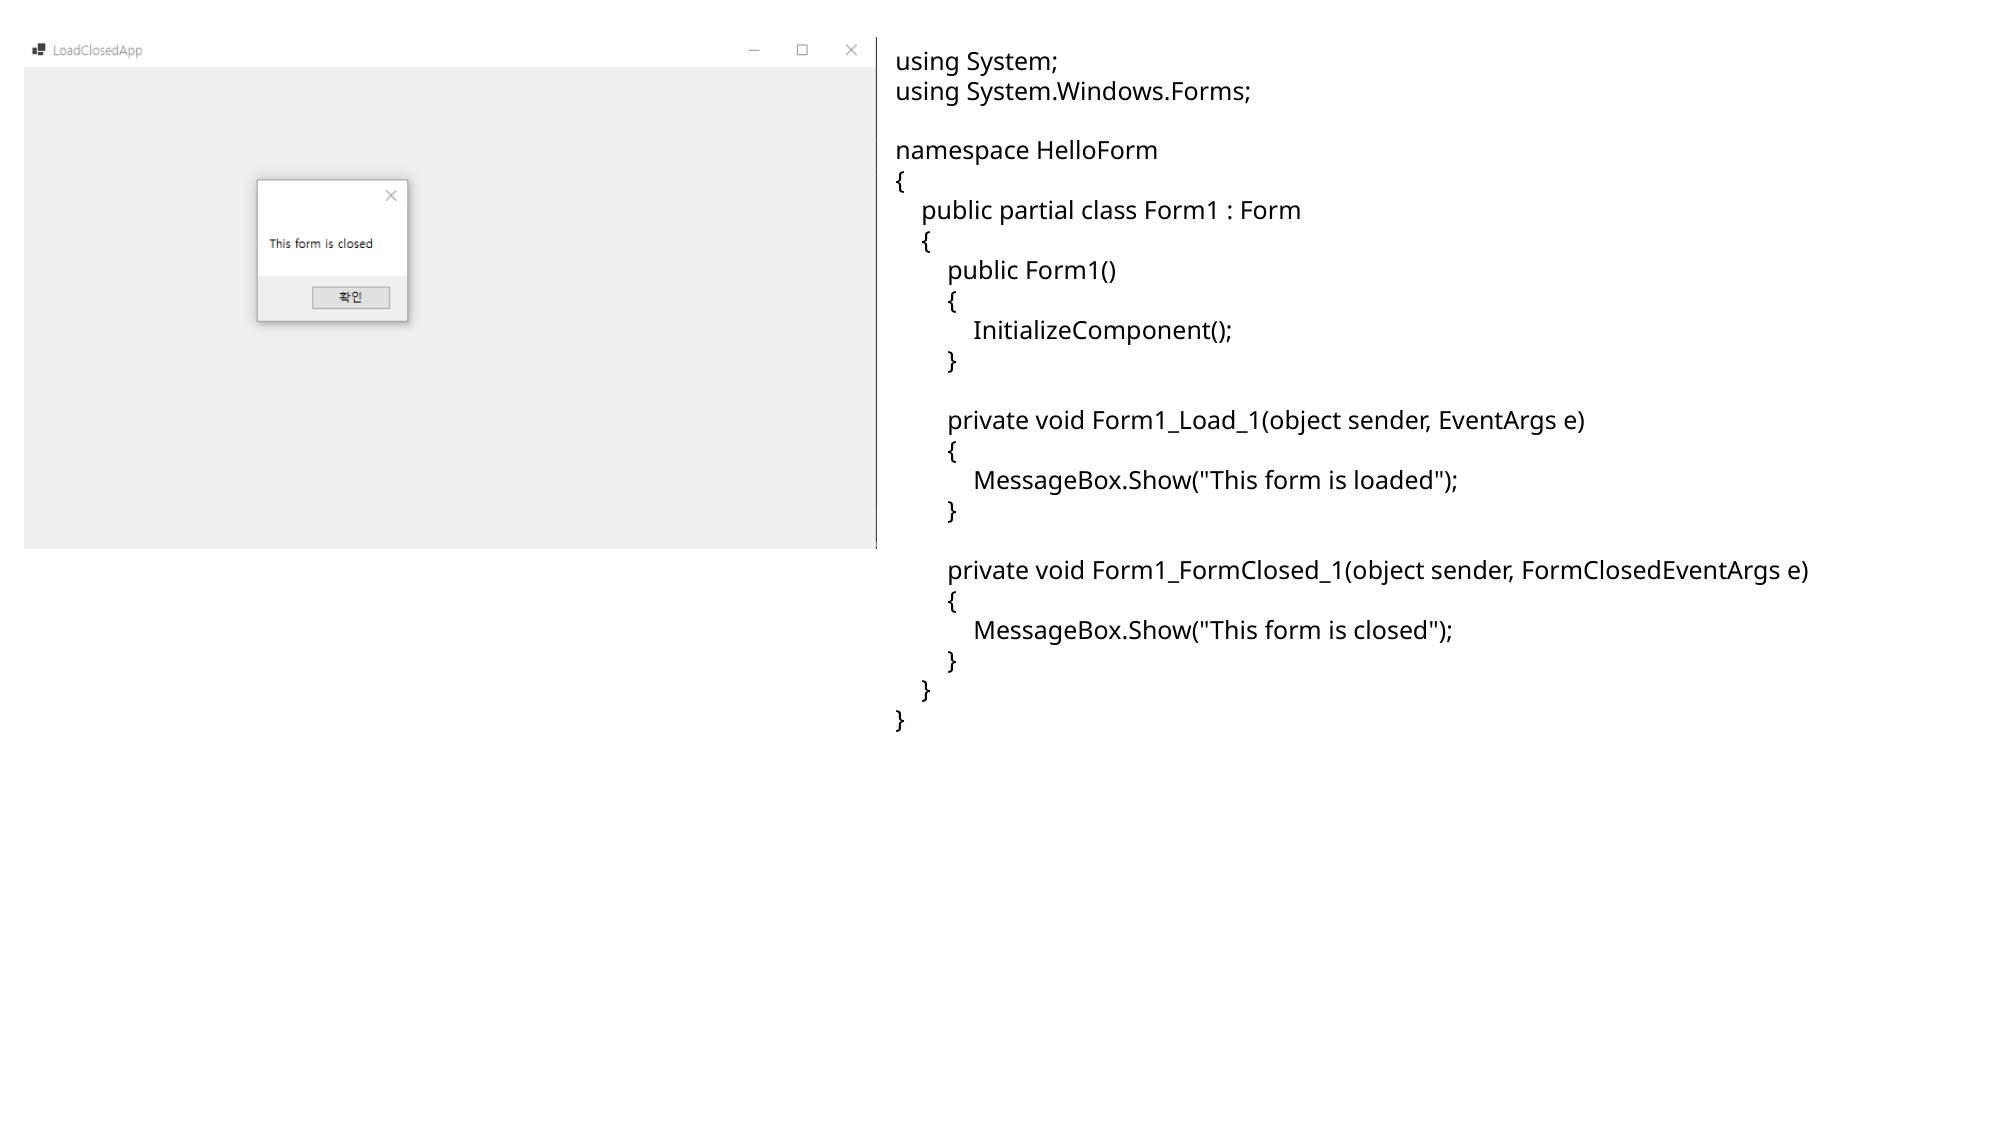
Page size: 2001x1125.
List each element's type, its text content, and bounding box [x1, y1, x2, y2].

text_box using System; using System.Windows.Forms; namespace HelloForm { public partial class Form1 : Form { public Form1() { InitializeComponent(); } private void Form1_Load_1(object sender, EventArgs e) { MessageBox.Show("This form is loaded"); } private void Form1_FormClosed_1(object sender, FormClosedEventArgs e) { MessageBox.Show("This form is closed"); } } } [895, 45, 1985, 773]
picture [24, 37, 877, 549]
